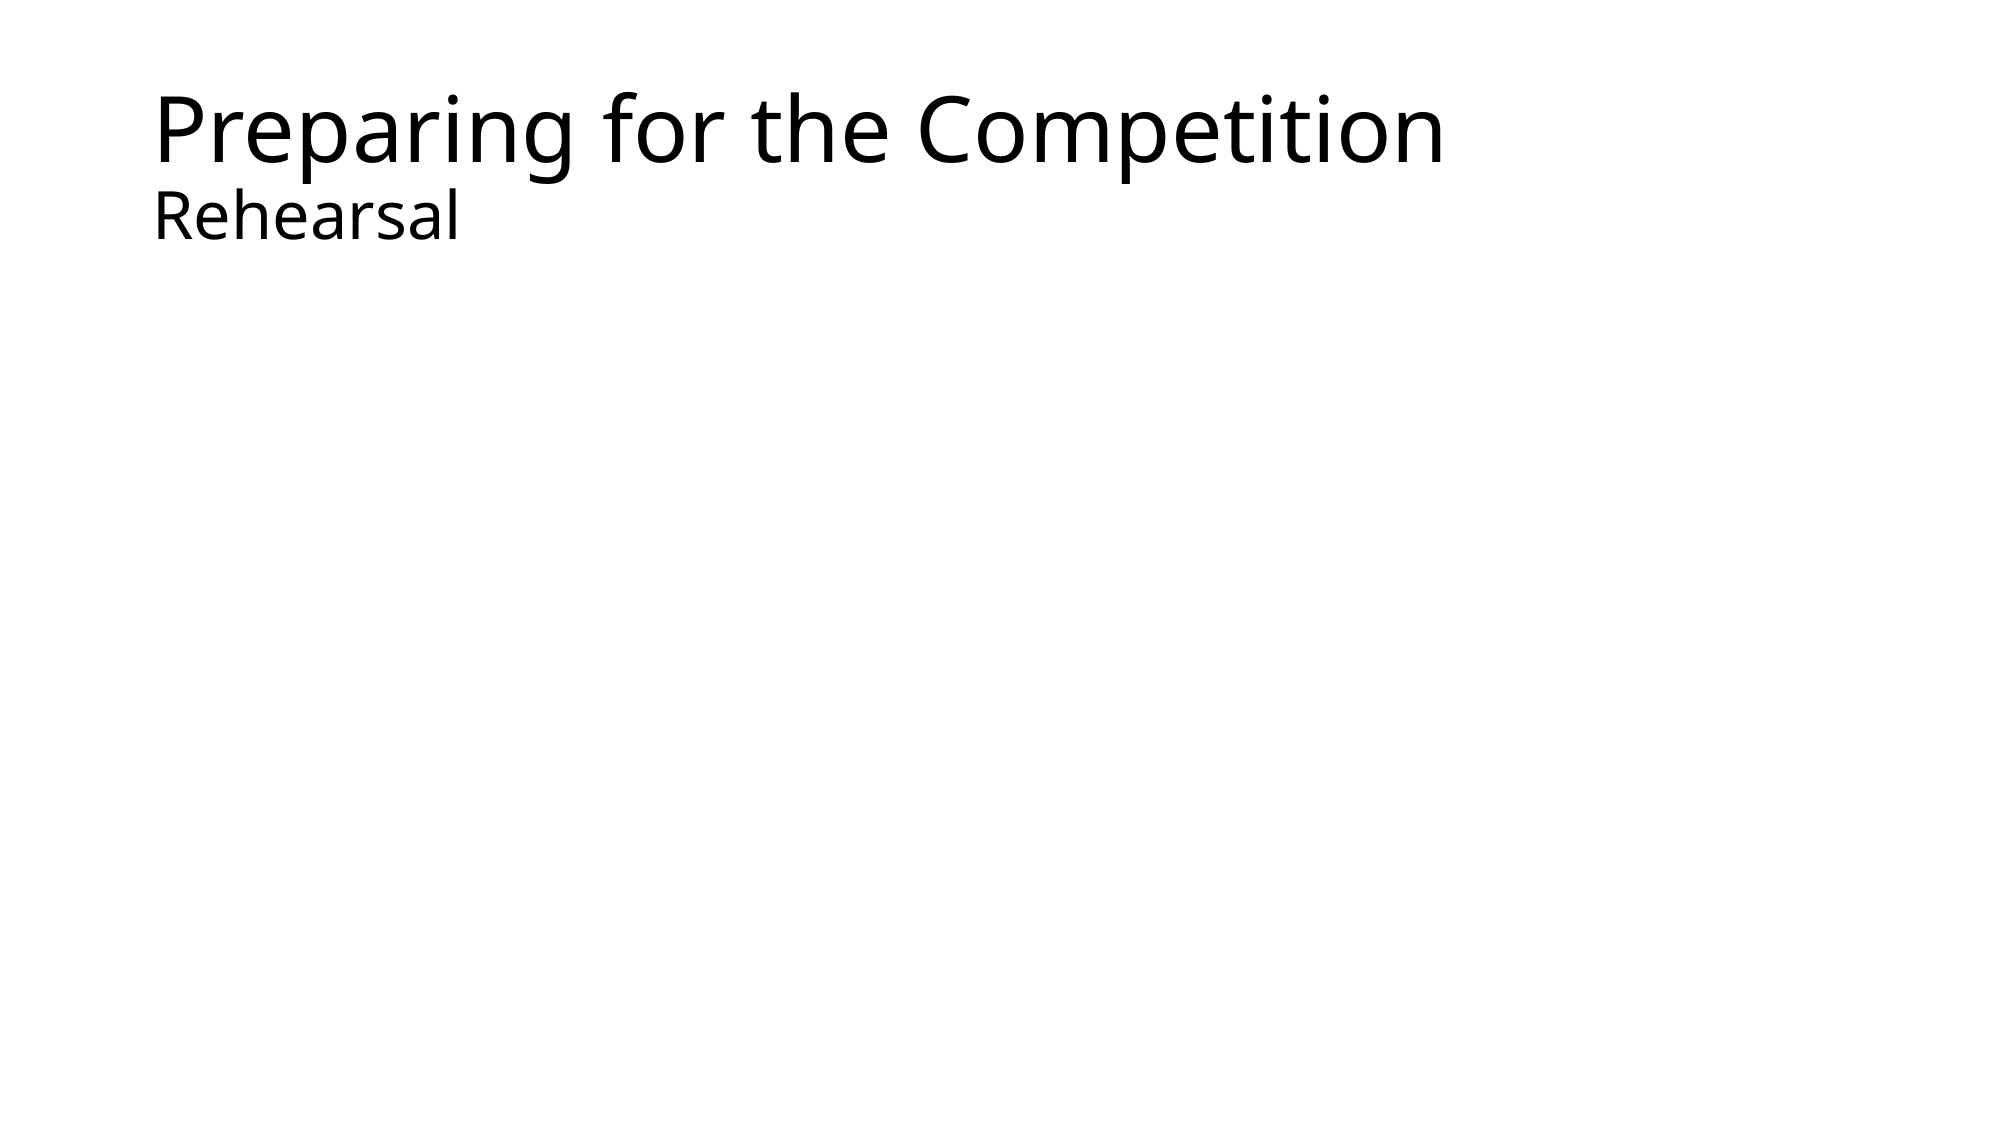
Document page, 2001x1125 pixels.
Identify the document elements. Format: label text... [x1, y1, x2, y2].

title Preparing for the Competition Rehearsal [137, 59, 1863, 278]
